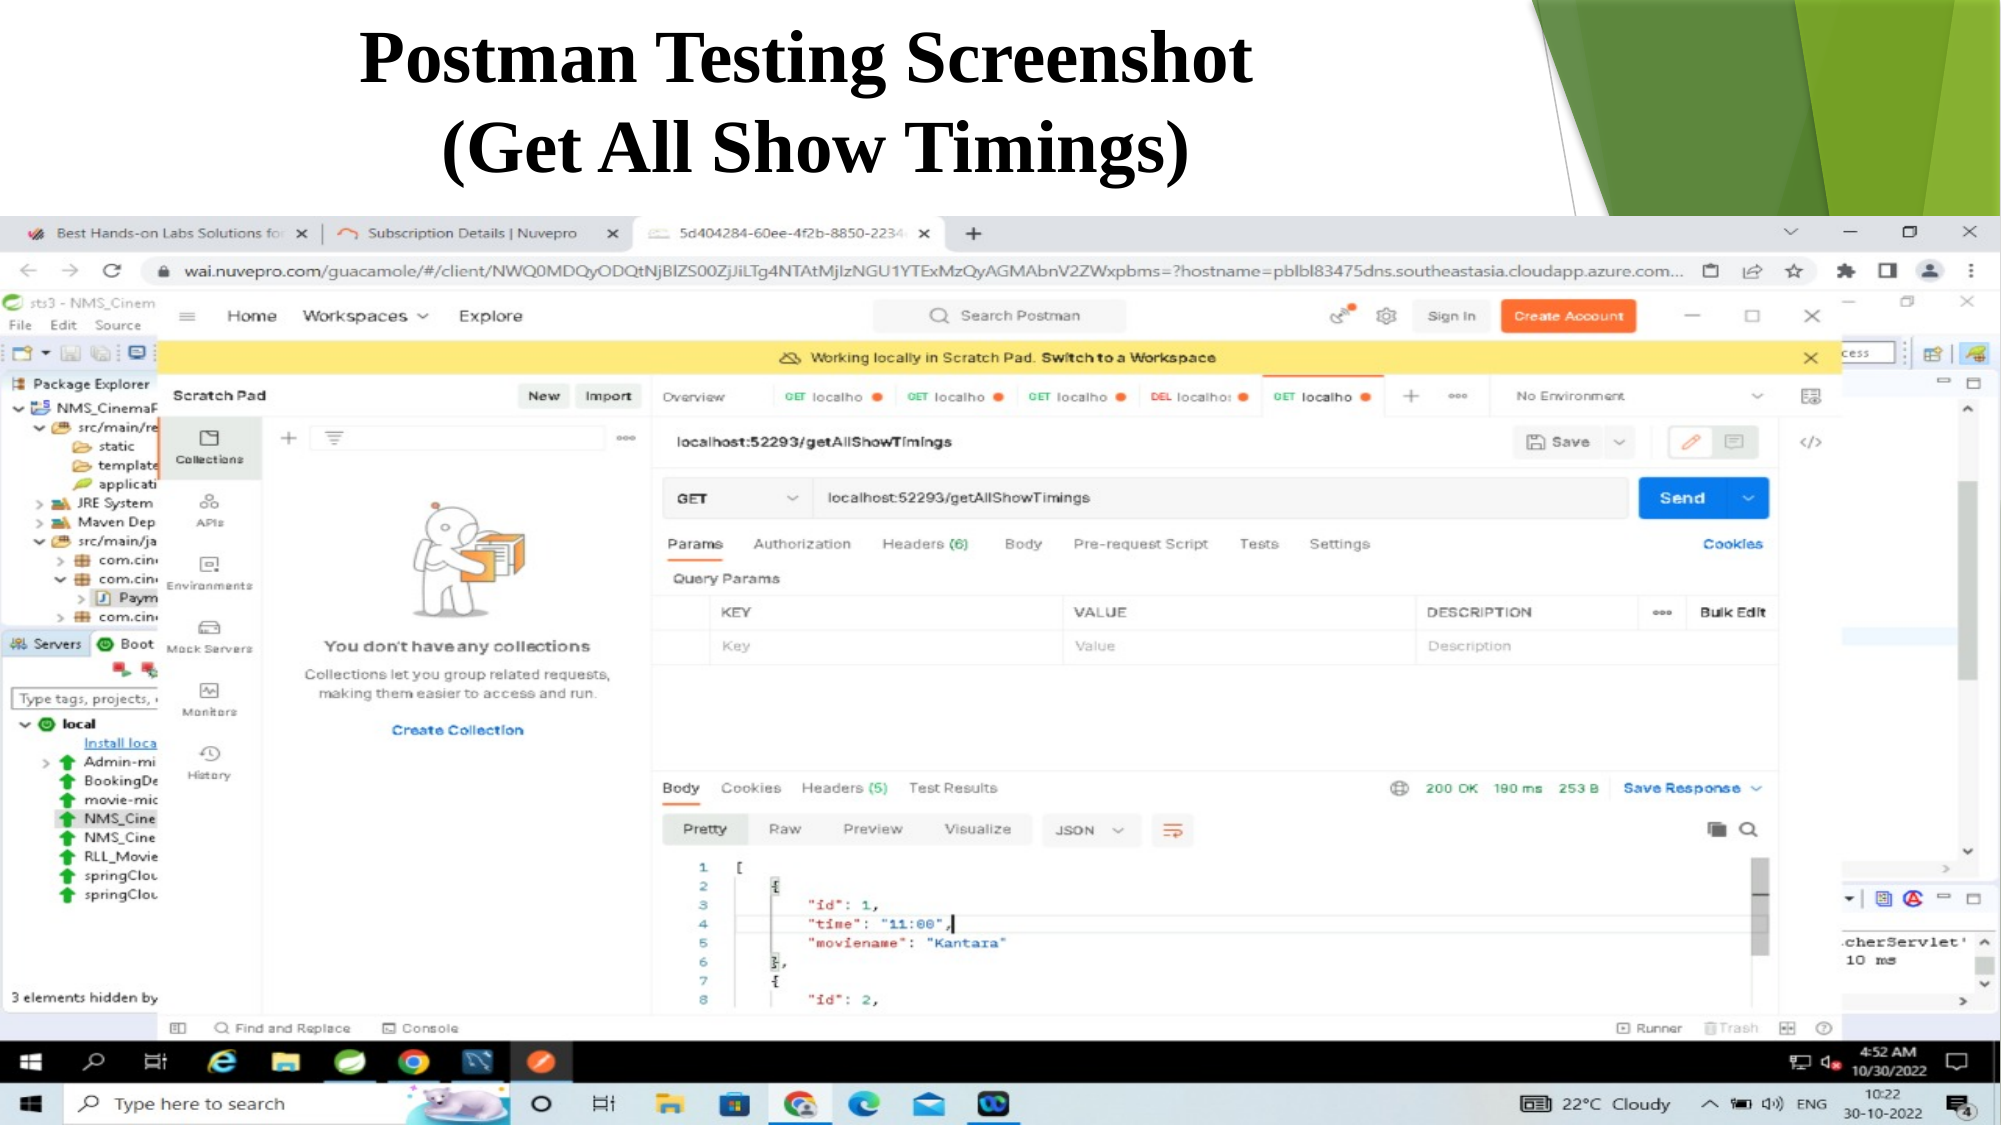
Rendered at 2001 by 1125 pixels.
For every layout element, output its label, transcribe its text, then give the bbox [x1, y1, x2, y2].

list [0, 216, 2000, 1125]
title Postman Testing Screenshot (Get All Show Timings) [0, 0, 1712, 214]
